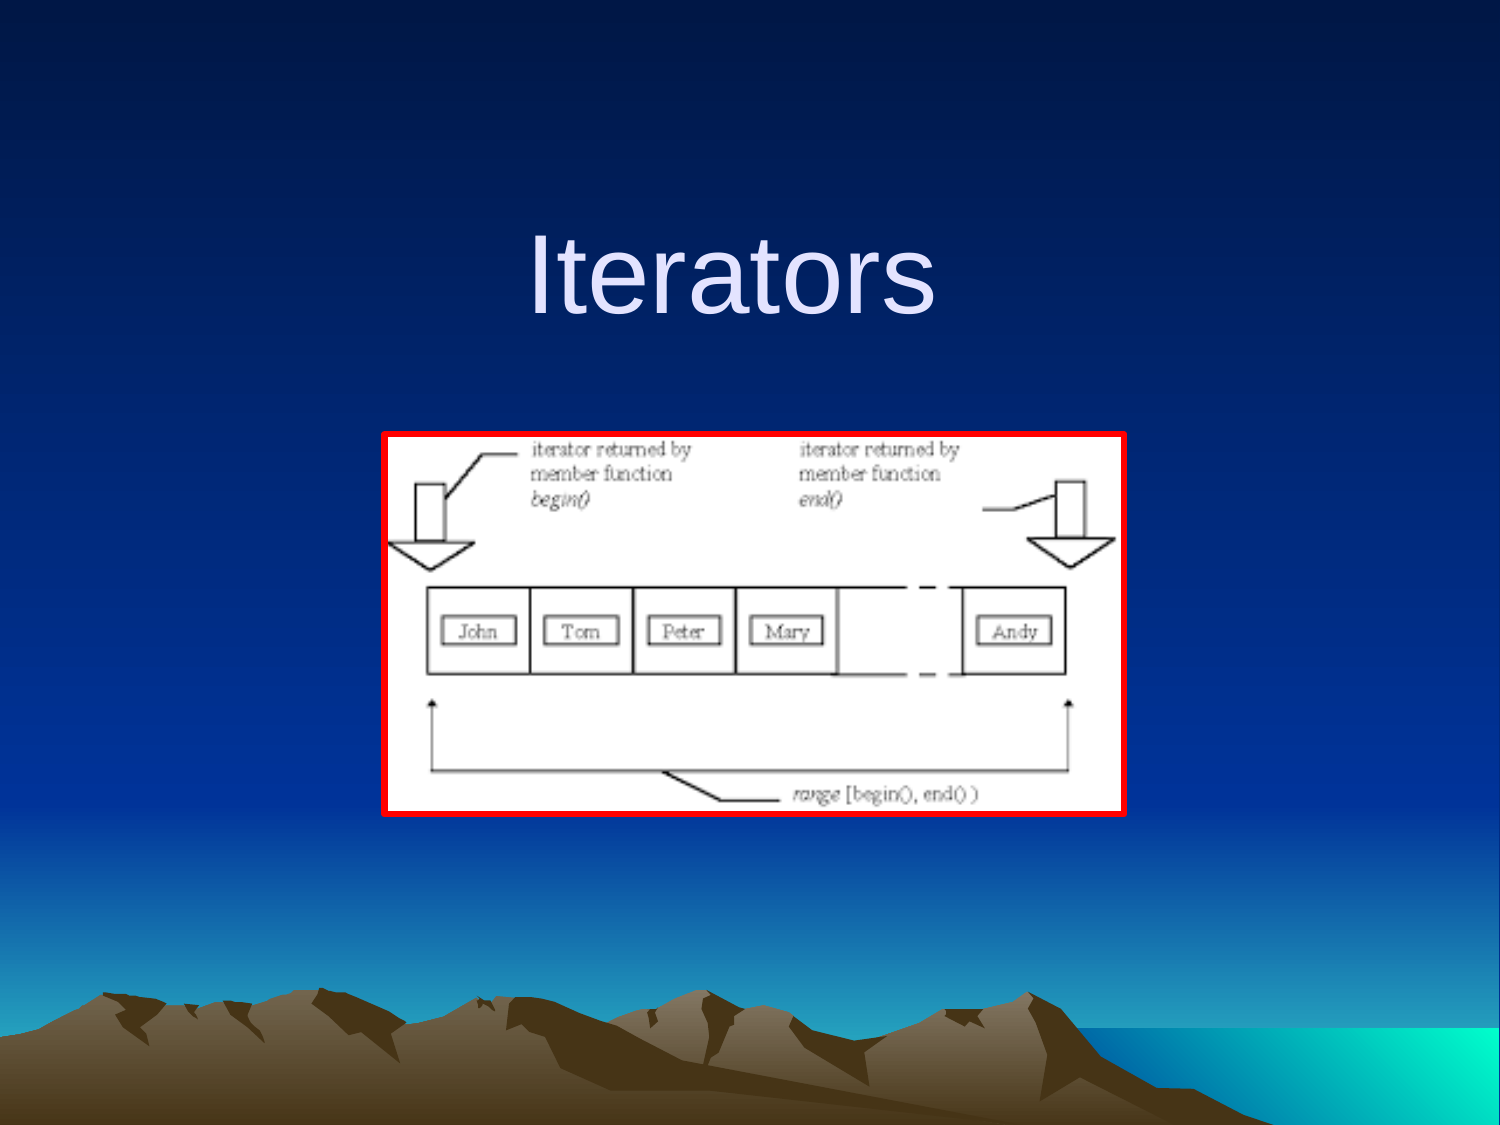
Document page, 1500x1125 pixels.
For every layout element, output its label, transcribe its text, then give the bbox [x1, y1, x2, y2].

picture [387, 437, 1122, 812]
title Iterators [299, 149, 1163, 388]
